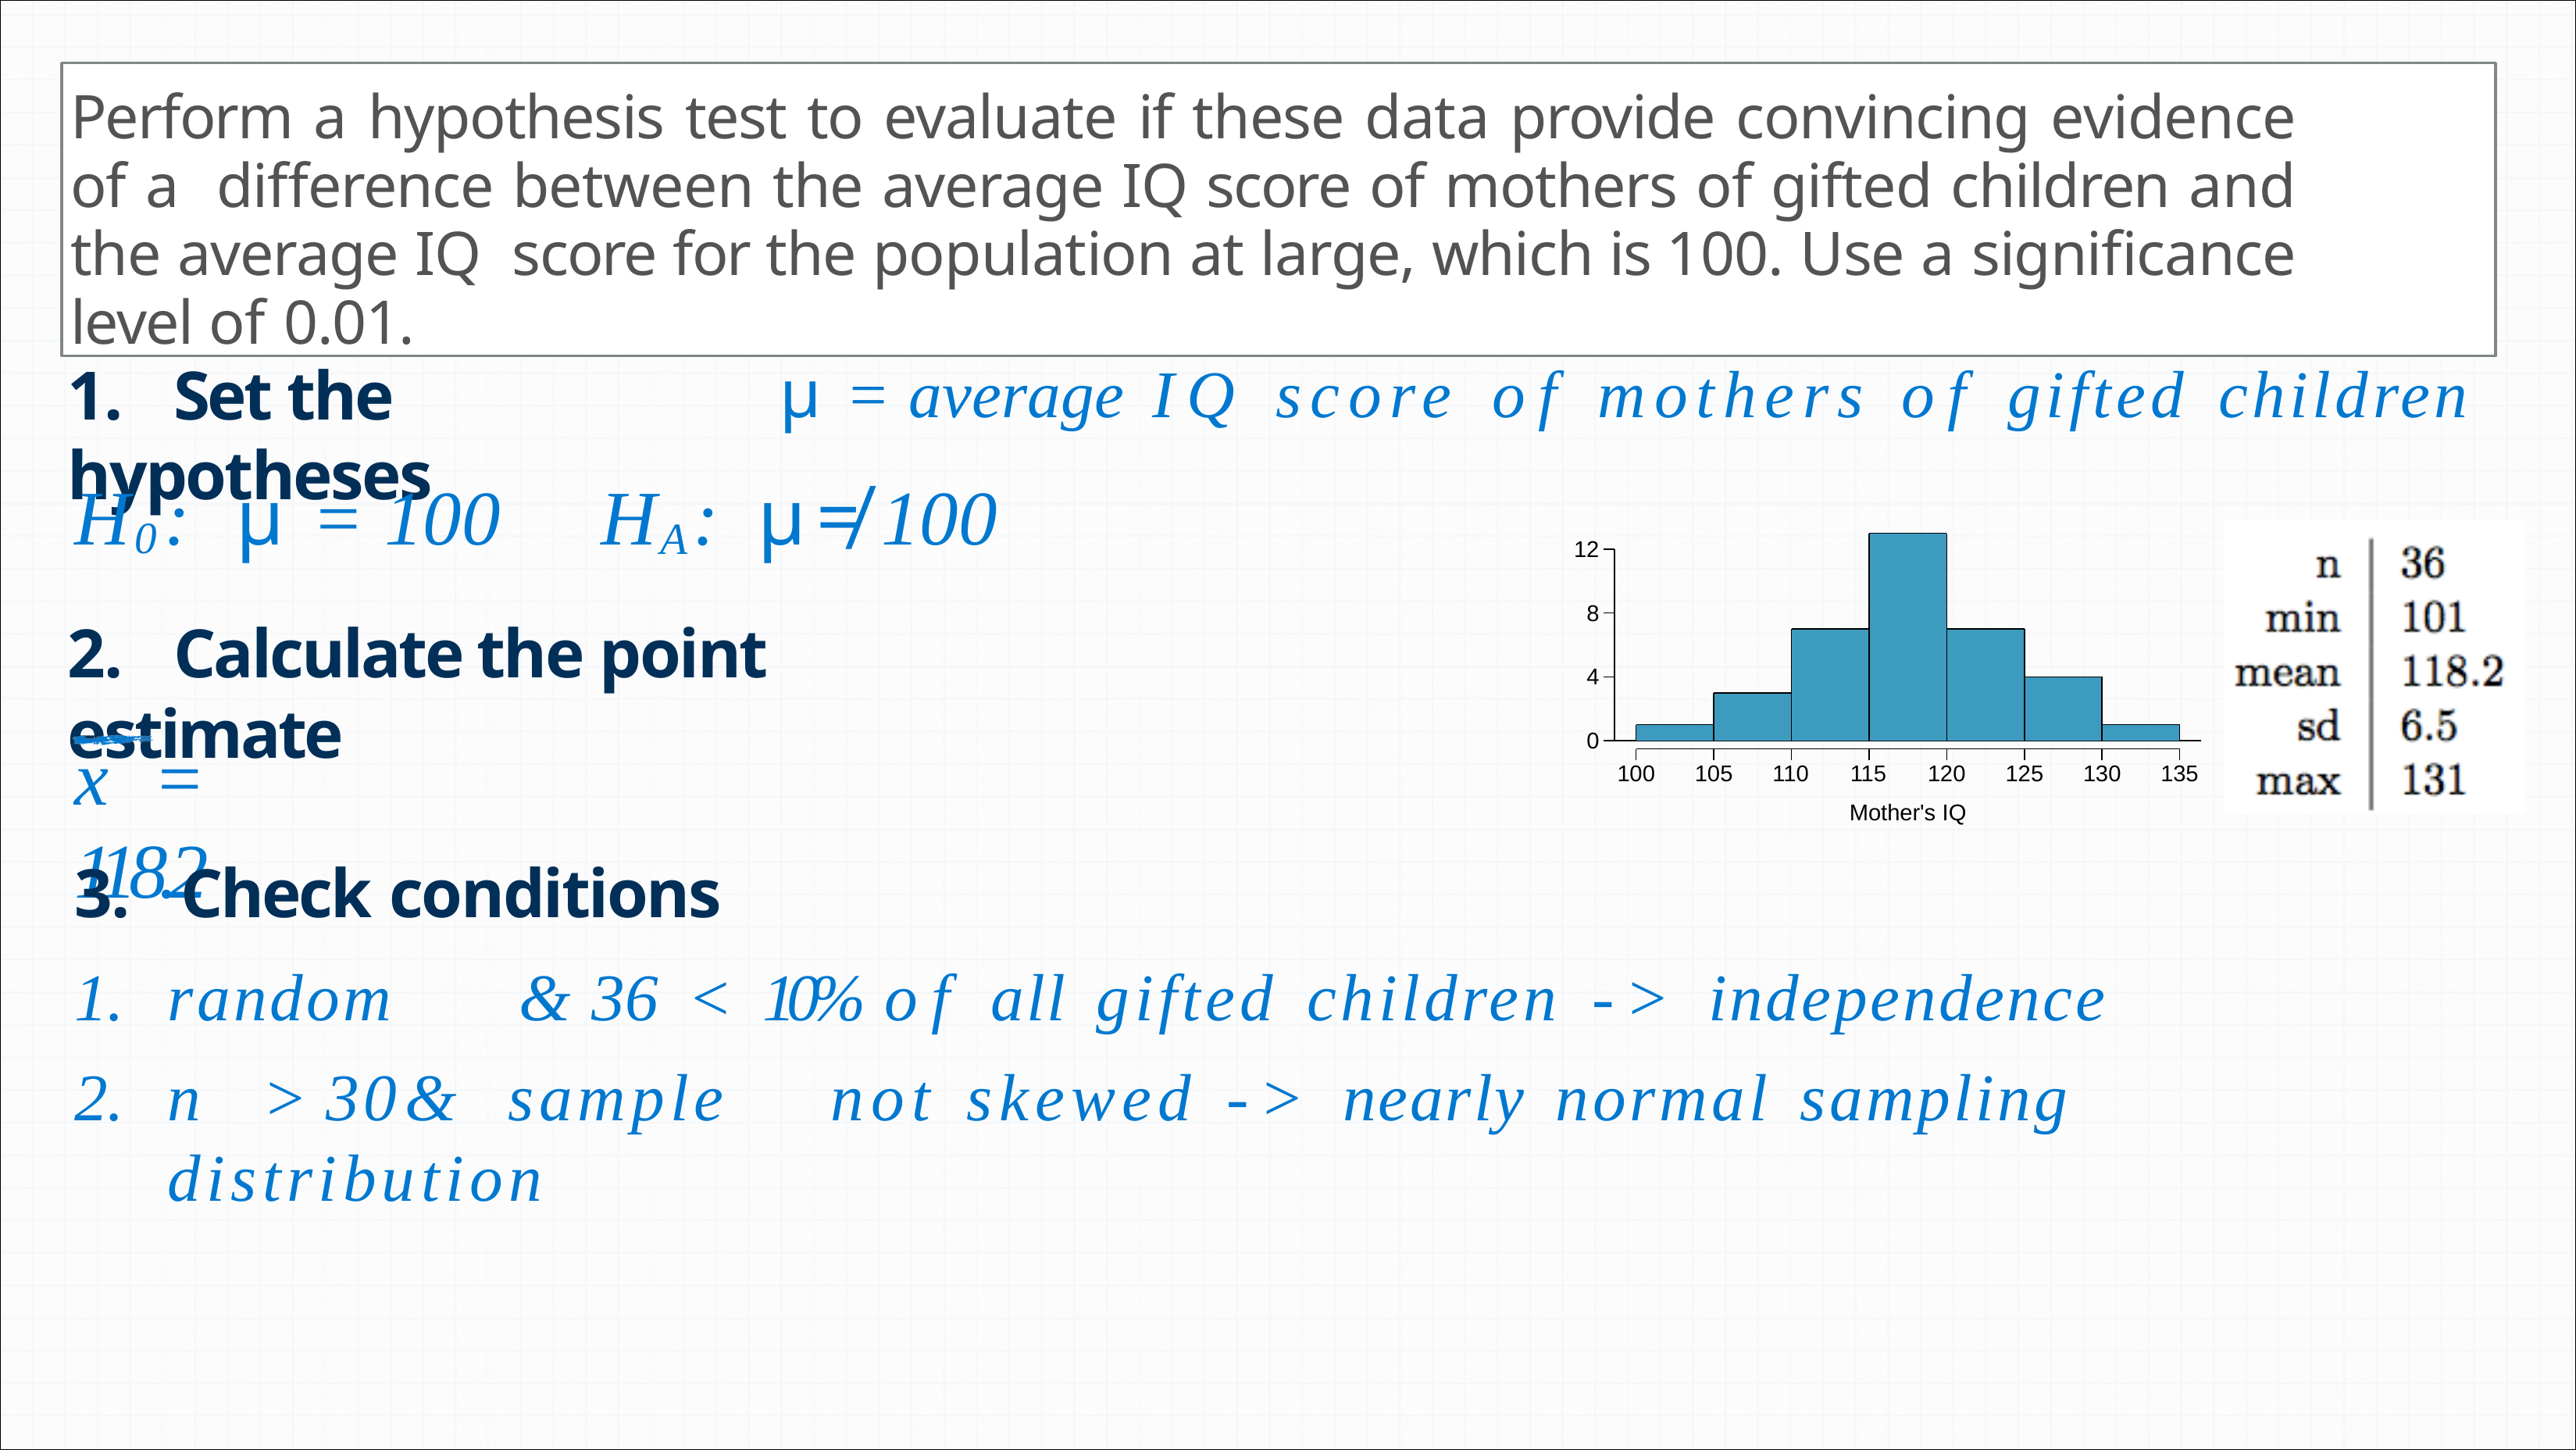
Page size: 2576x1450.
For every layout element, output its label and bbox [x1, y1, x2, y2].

text_box [0, 0, 2576, 1449]
